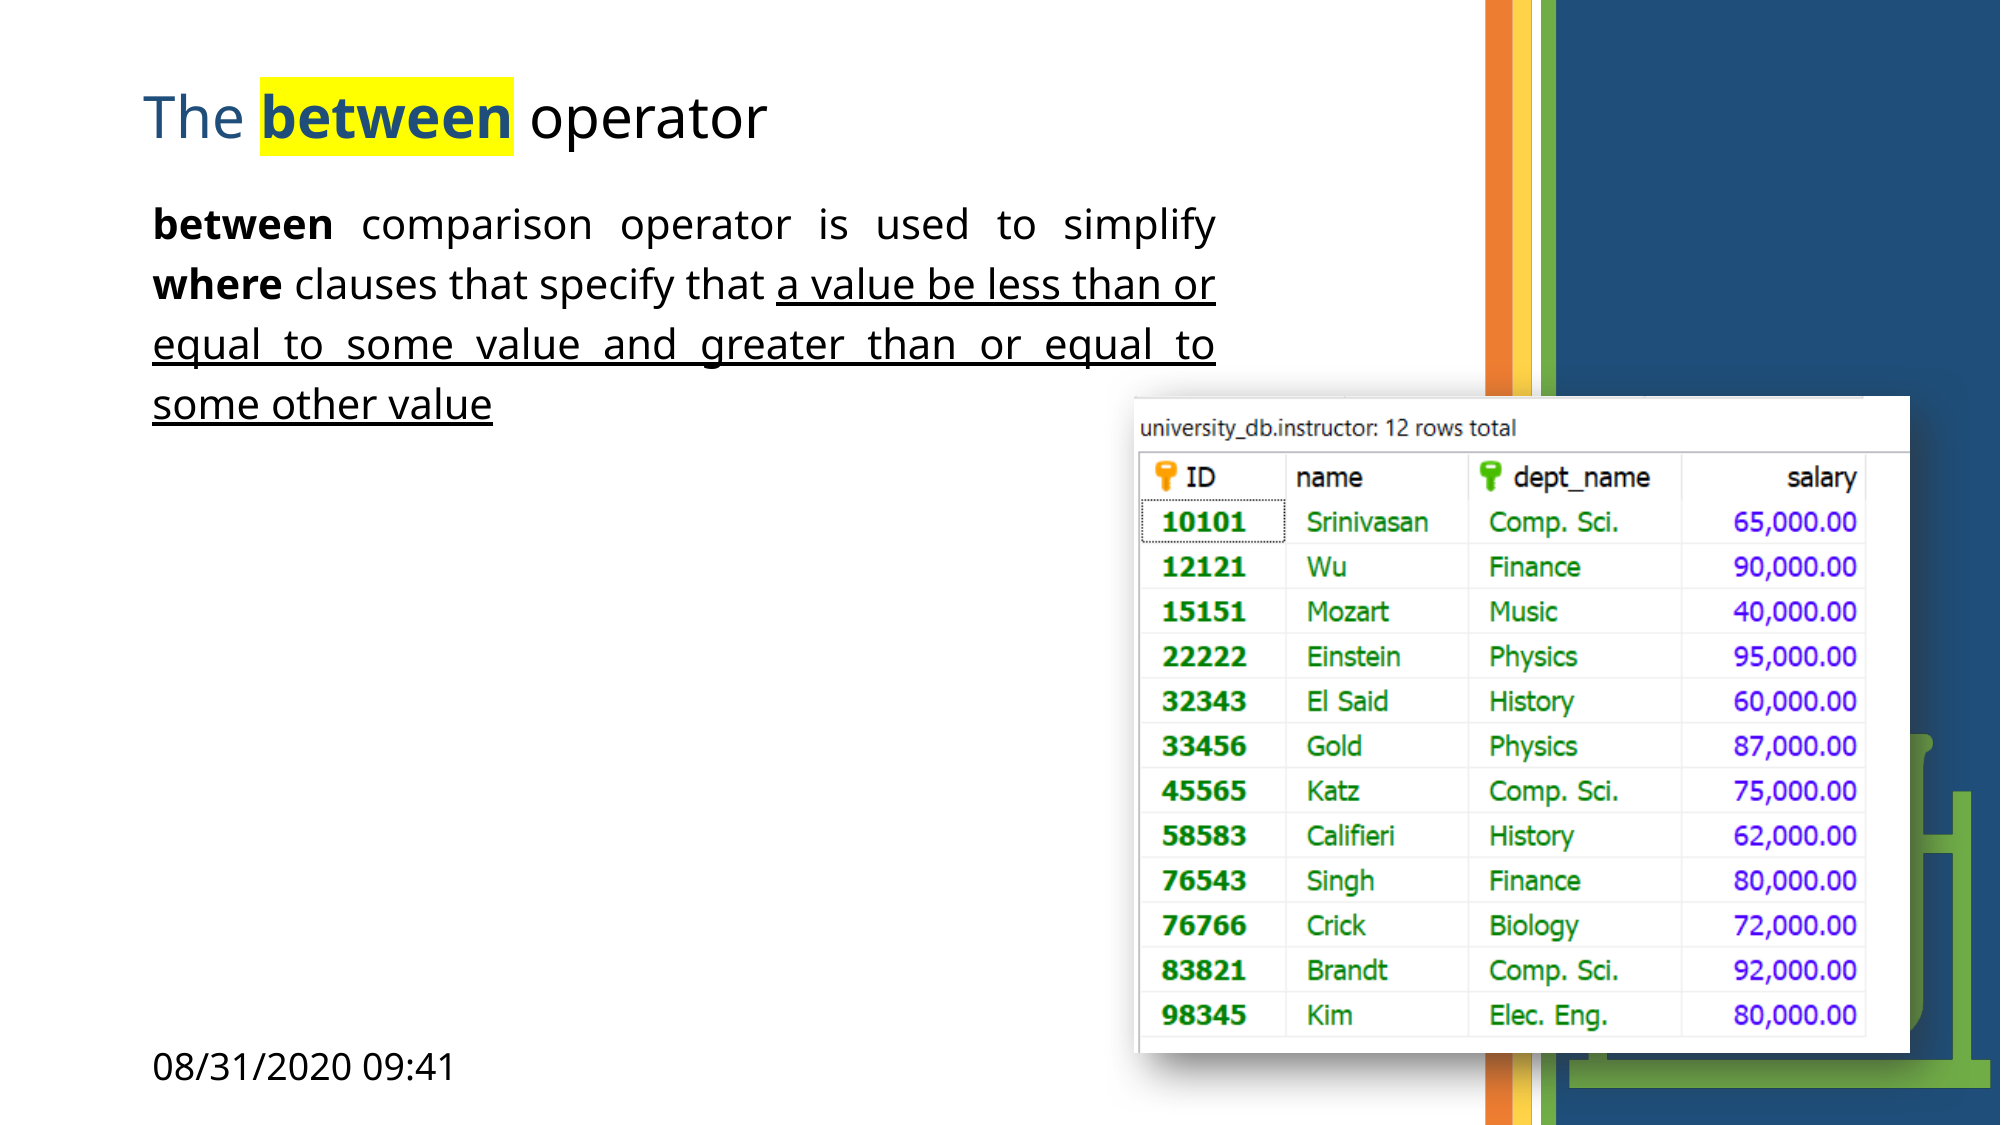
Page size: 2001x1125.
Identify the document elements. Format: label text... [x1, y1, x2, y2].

picture [1134, 396, 1910, 1053]
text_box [1485, 0, 2000, 1125]
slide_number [137, 1035, 588, 1096]
text_box between comparison operator is used to simplify where clauses that specify that a value be less than or equal to some value and greater than or equal to some other value [137, 180, 1232, 945]
title The between operator [128, 72, 1480, 168]
